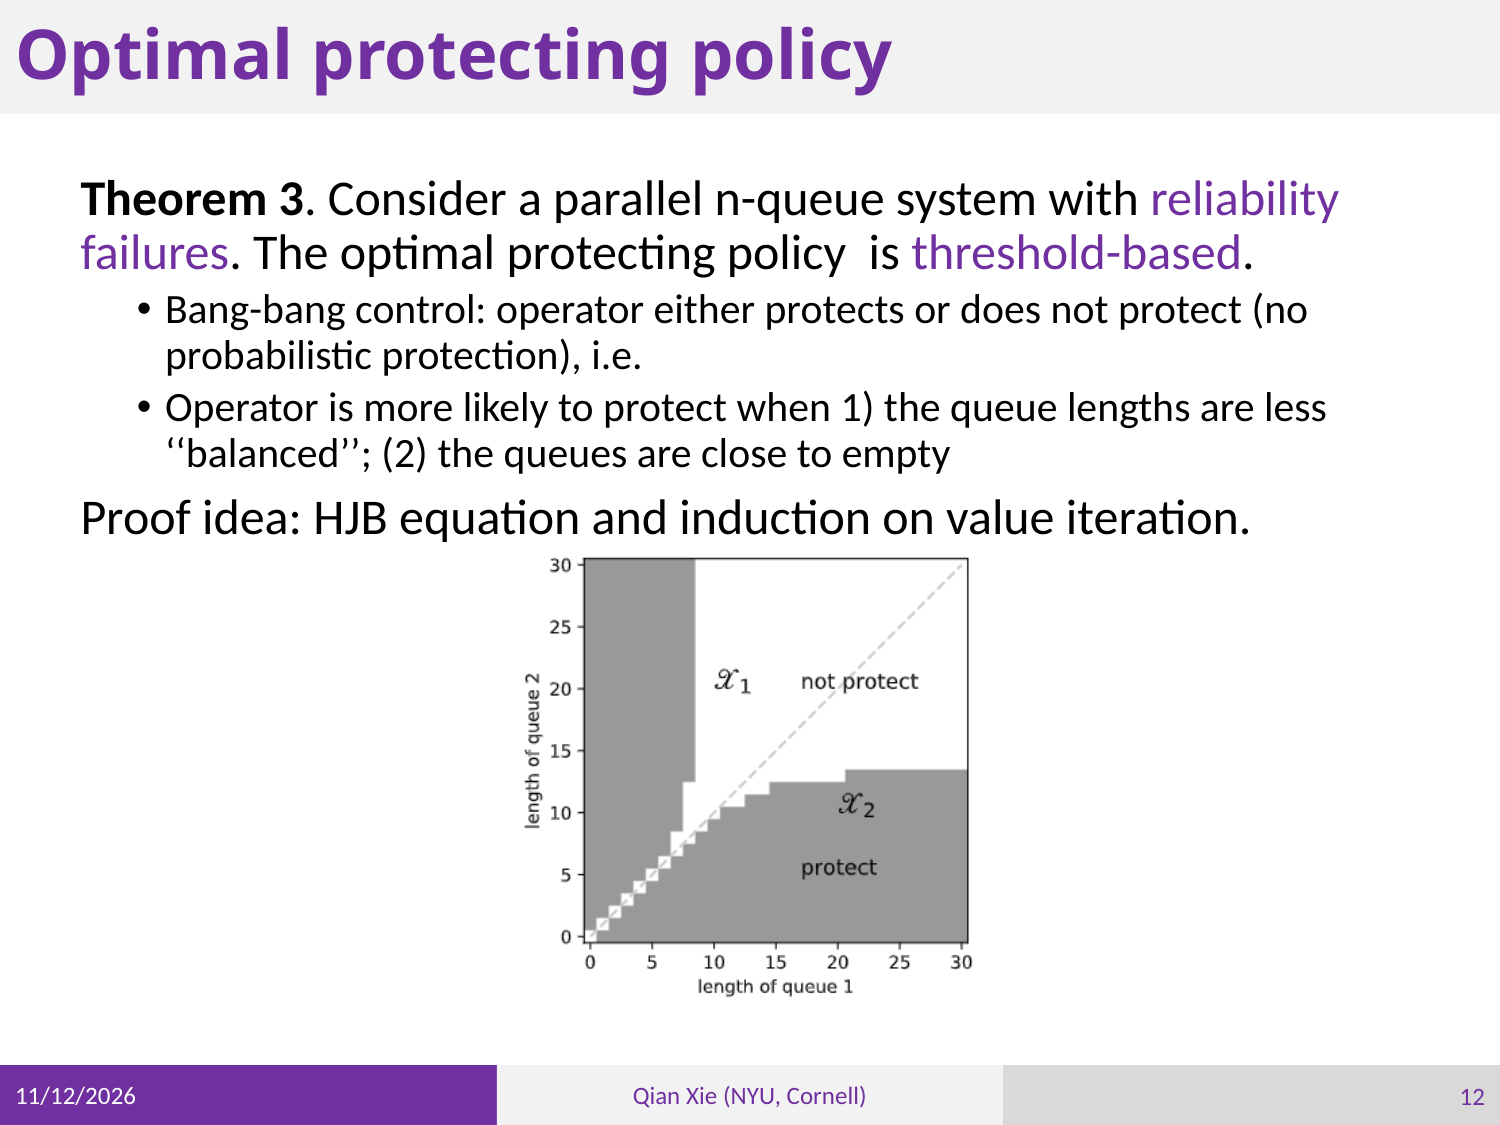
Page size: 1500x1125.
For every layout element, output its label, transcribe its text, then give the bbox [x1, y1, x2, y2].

picture [507, 539, 993, 1012]
title Optimal protecting policy [0, 0, 1500, 114]
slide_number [0, 1065, 496, 1125]
slide_number 12 [1003, 1065, 1500, 1125]
footer Qian Xie (NYU, Cornell) [496, 1065, 1003, 1125]
